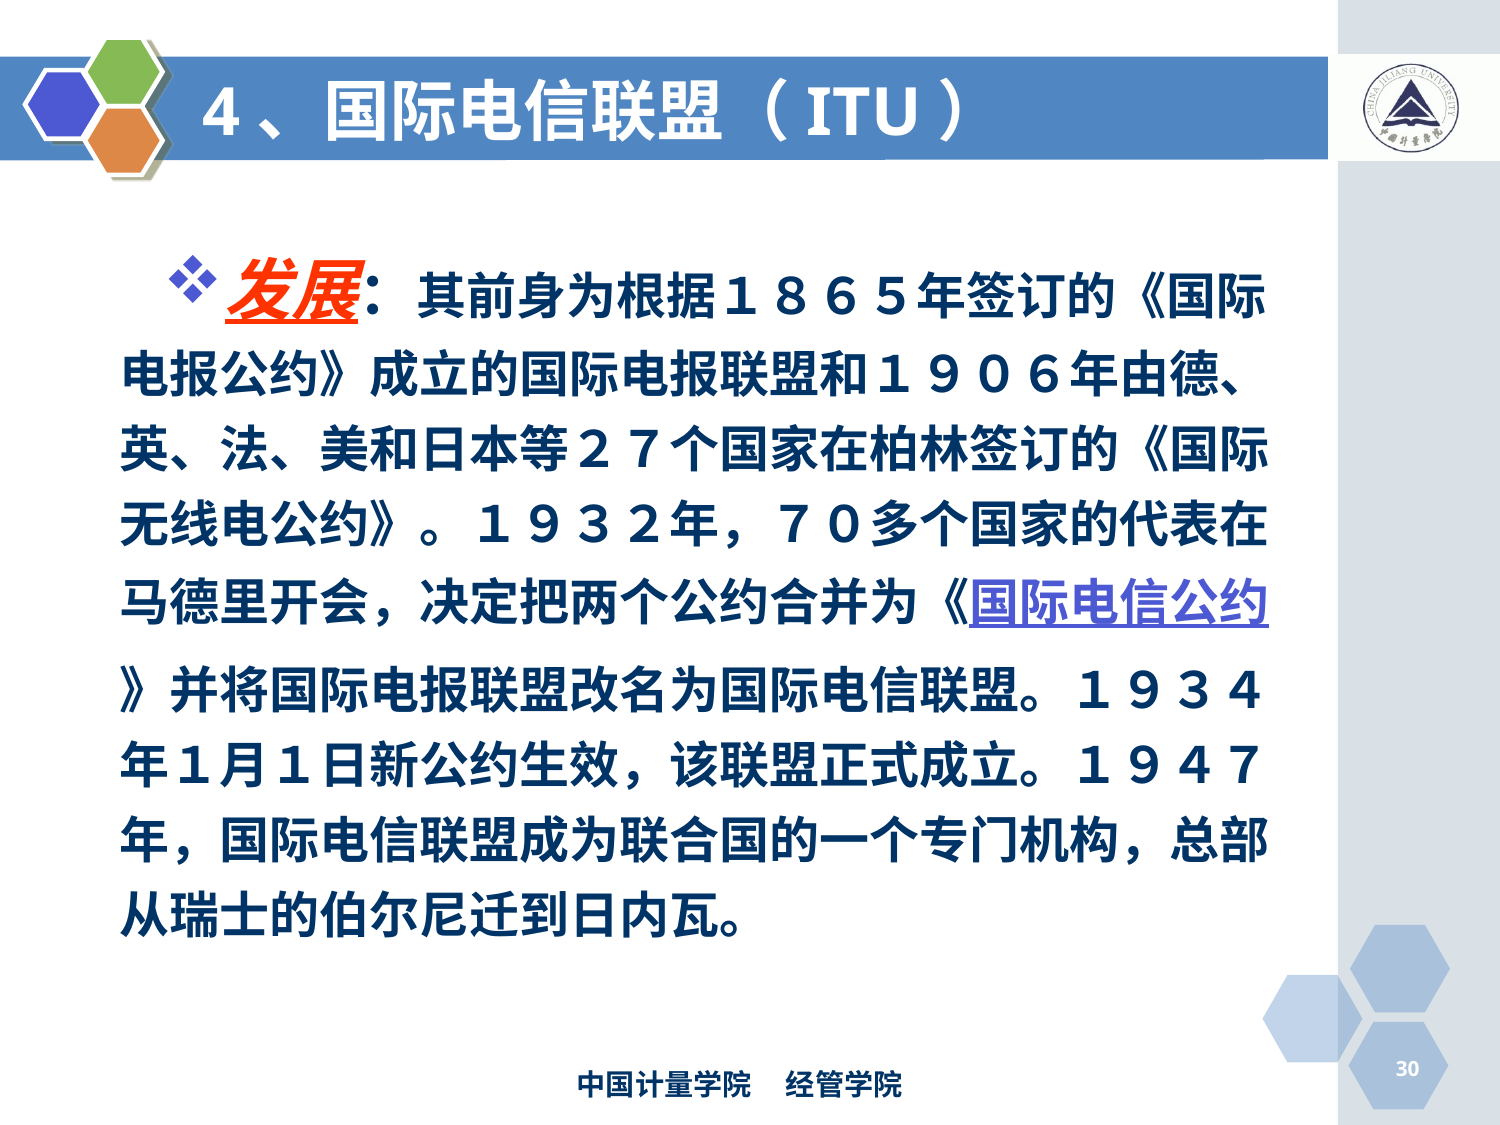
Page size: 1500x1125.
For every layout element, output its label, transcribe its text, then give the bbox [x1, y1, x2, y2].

list 发展：其前身为根据１８６５年签订的《国际电报公约》成立的国际电报联盟和１９０６年由德、英、法、美和日本等２７个国家在柏林签订的《国际无线电公约》。１９３２年，７０多个国家的代表在马德里开会，决定把两个公约合并为《国际电信公约》并将国际电报联盟改名为国际电信联盟。１９３４年１月１日新公约生效，该联盟正式成立。１９４７年，国际电信联盟成为联合国的一个专门机构，总部从瑞士的伯尔尼迁到日内瓦。 [74, 219, 1330, 1038]
picture [1328, 54, 1500, 161]
footer 中国计量学院 经管学院 [442, 1058, 919, 1098]
title 4、国际电信联盟（ITU） [187, 62, 1288, 156]
slide_number 30 [1359, 1047, 1435, 1086]
